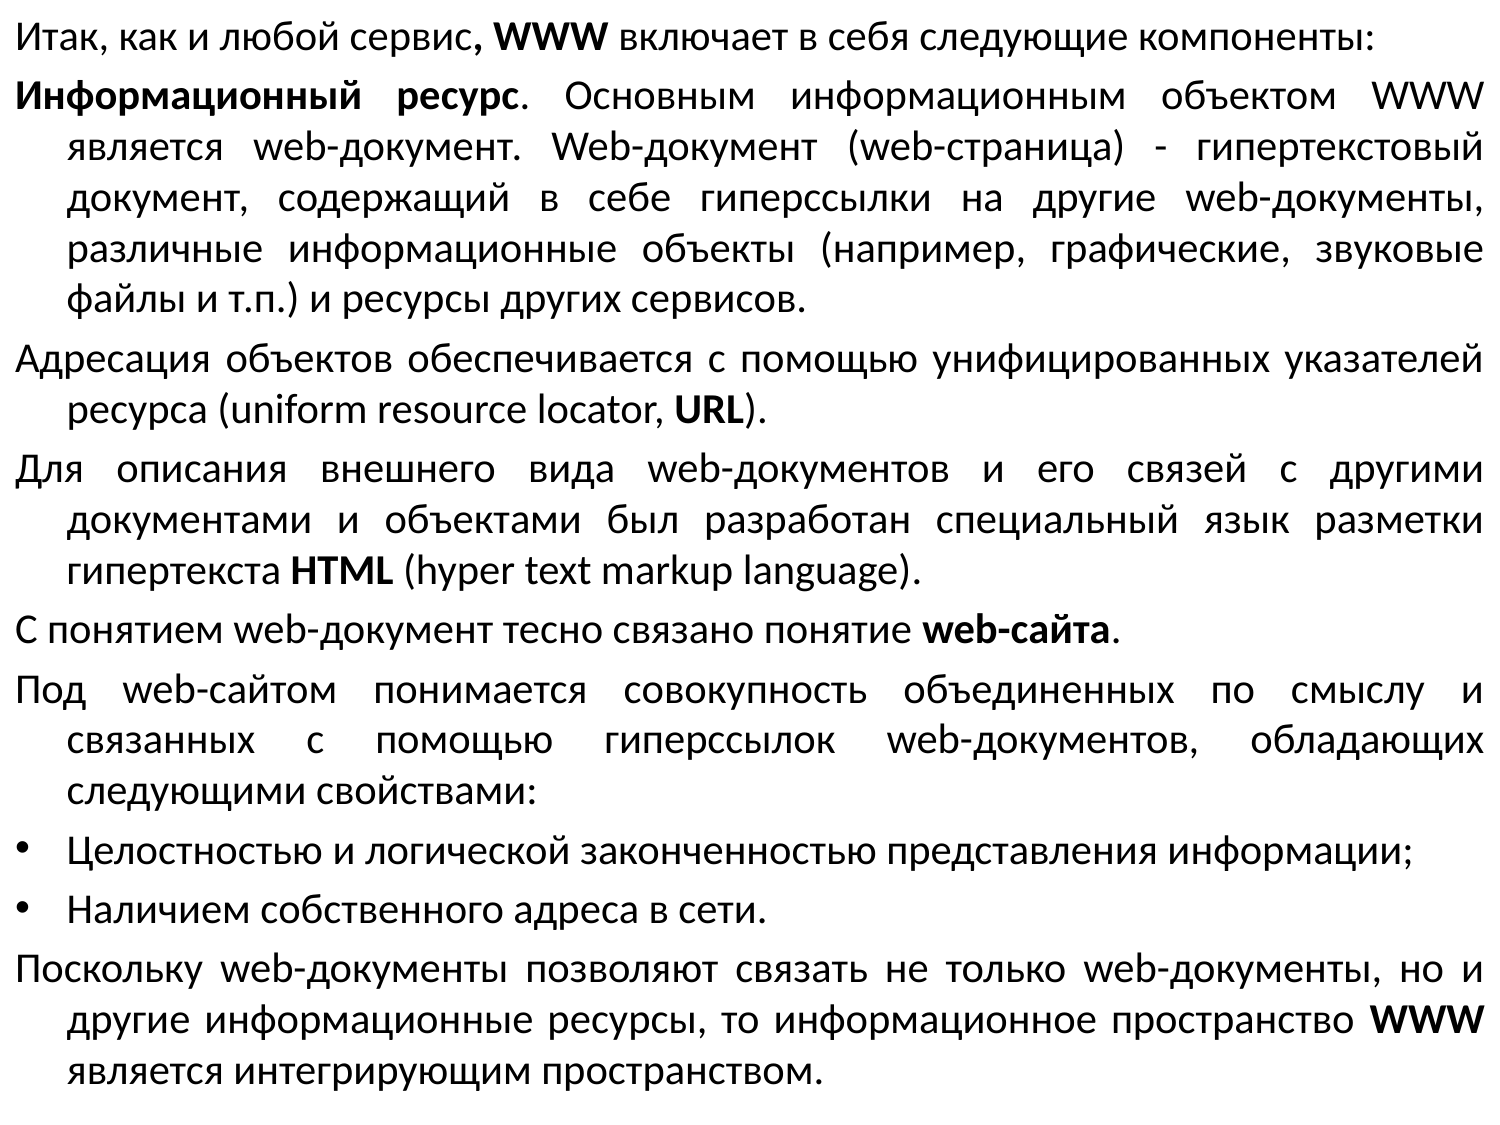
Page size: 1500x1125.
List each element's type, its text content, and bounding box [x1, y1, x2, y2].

list Итак, как и любой сервис, WWW включает в себя следующие компоненты: Информационный ресурс. Основным информационным объектом WWW является web-документ. Web-документ (web-страница) - гипертекстовый документ, содержащий в себе гиперссылки на другие web-документы, различные информационные объекты (например, графические, звуковые файлы и т.п.) и ресурсы других сервисов. Адресация объектов обеспечивается с помощью унифицированных указателей ресурса (uniform resource locator, URL). Для описания внешнего вида web-документов и его связей с другими документами и объектами был разработан специальный язык разметки гипертекста HTML (hyper text markup language). С понятием web-документ тесно связано понятие web-сайта. Под web-сайтом понимается совокупность объединенных по смыслу и связанных с помощью гиперссылок web-документов, обладающих следующими свойствами: Целостностью и логической законченностью представления информации; Наличием собственного адреса в сети. Поскольку web-документы позволяют связать не только web-документы, но и другие информационные ресурсы, то информационное пространство WWW является интегрирующим пространством. [0, 0, 1500, 1125]
